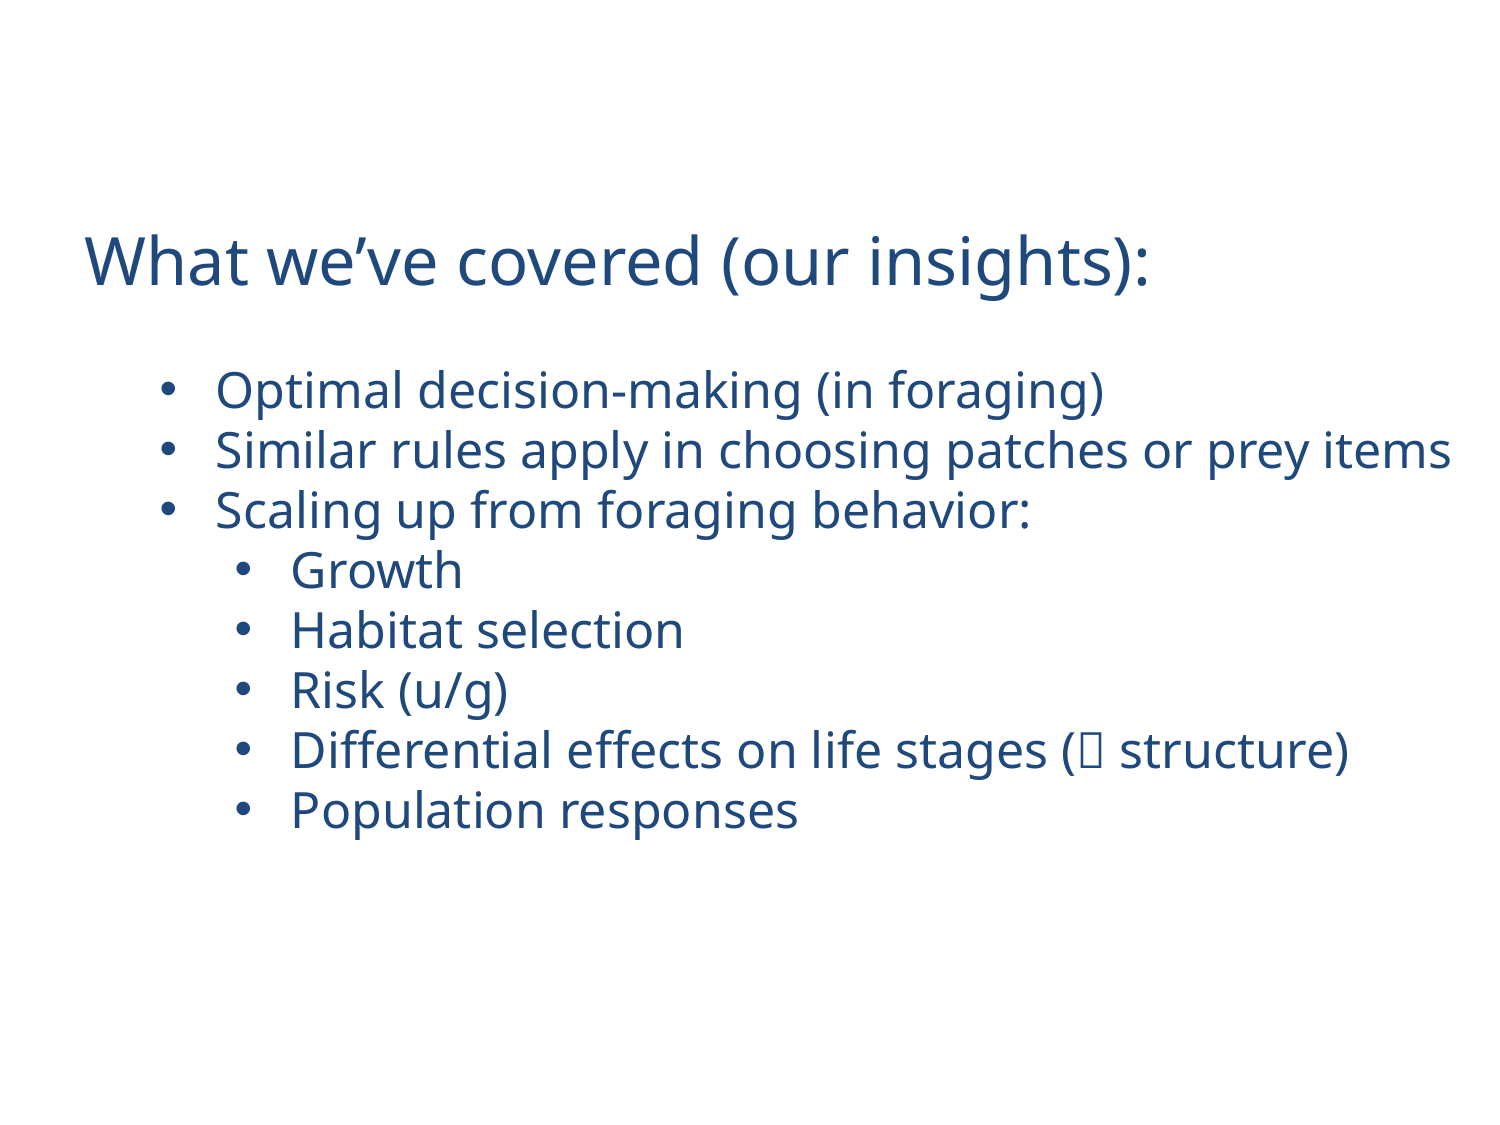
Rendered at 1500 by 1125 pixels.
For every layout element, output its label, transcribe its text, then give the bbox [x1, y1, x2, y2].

text_box What we’ve covered (our insights): Optimal decision-making (in foraging) Similar rules apply in choosing patches or prey items Scaling up from foraging behavior: Growth Habitat selection Risk (u/g) Differential effects on life stages ( structure) Population responses [69, 211, 1469, 846]
